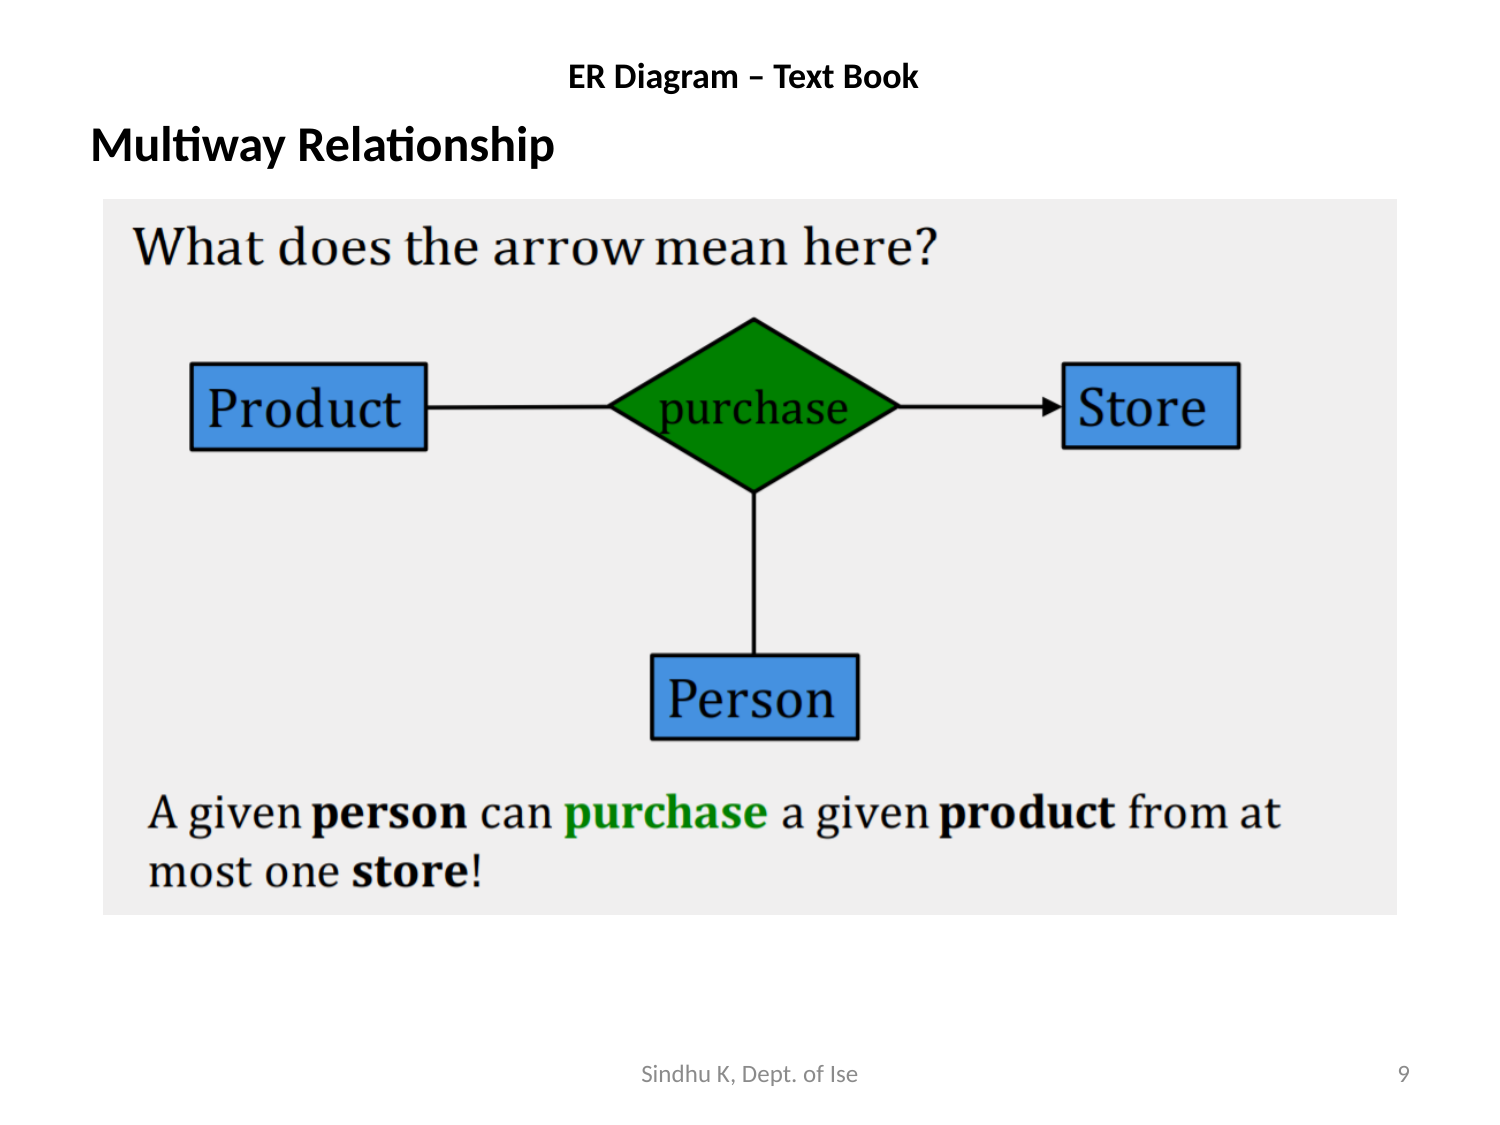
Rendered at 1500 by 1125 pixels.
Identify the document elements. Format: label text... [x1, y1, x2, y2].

title ER Diagram – Text Book [75, 45, 1413, 103]
list Multiway Relationship [75, 103, 1425, 925]
slide_number 9 [1074, 1042, 1425, 1103]
picture [103, 199, 1397, 916]
footer Sindhu K, Dept. of Ise [512, 1042, 988, 1103]
